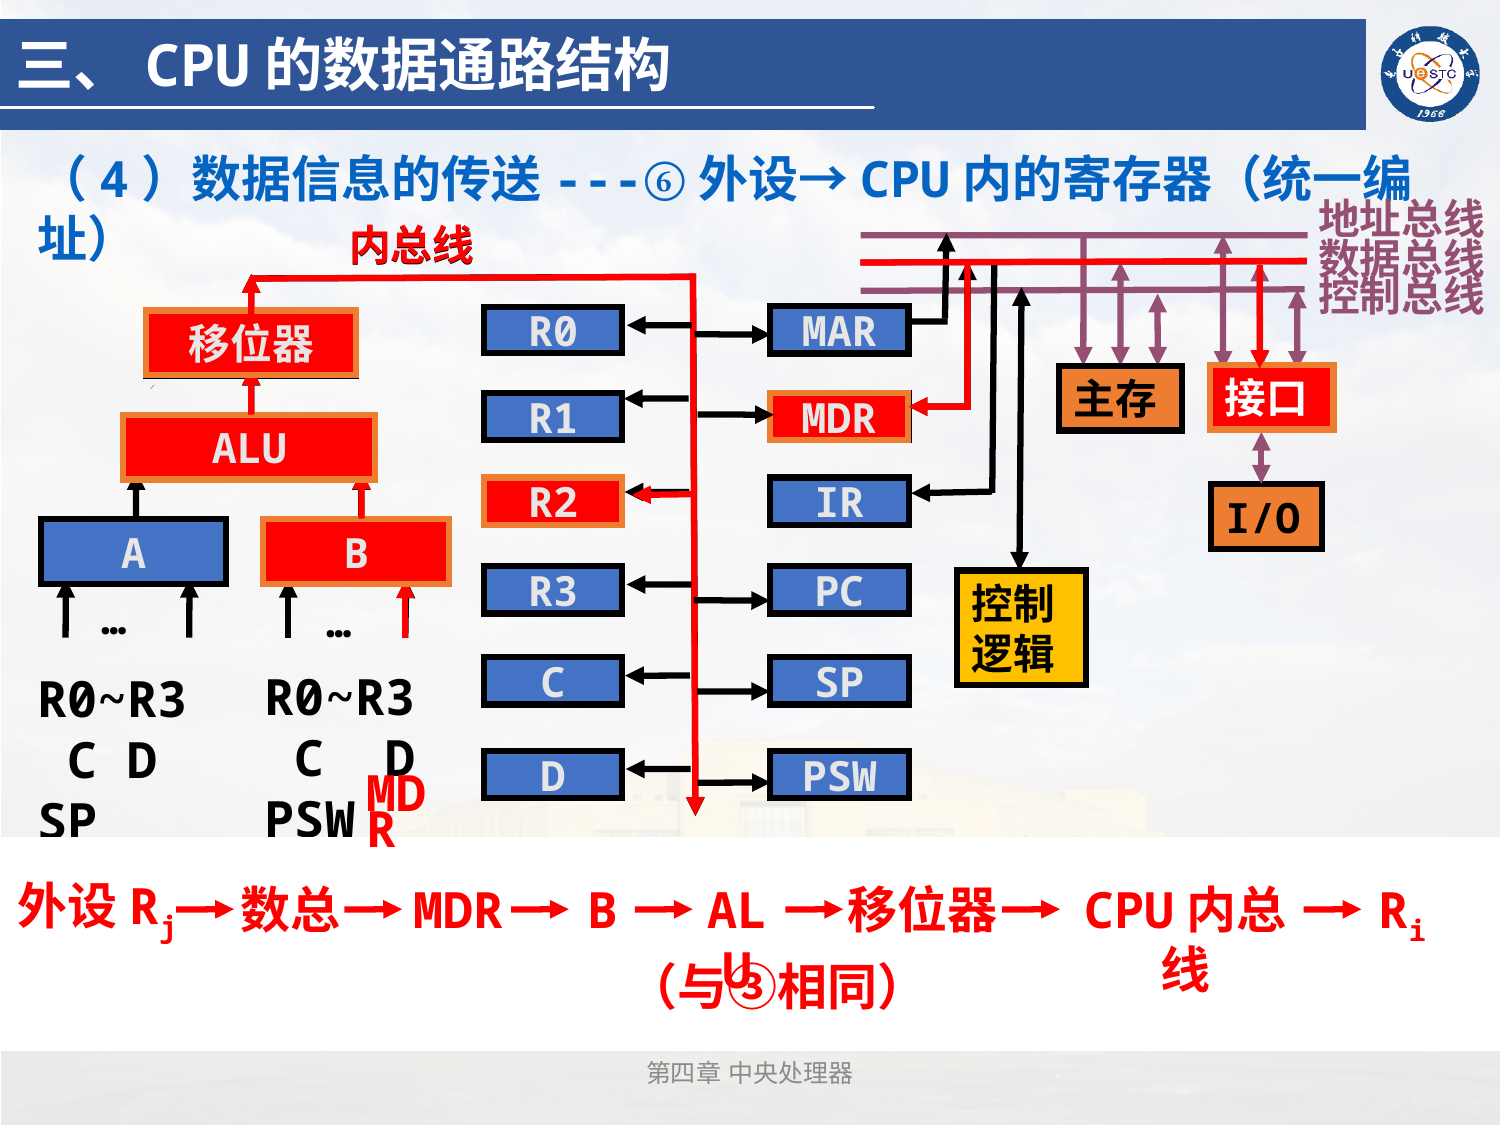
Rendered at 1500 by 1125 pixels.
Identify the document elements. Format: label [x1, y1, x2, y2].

picture [0, 0, 1500, 1125]
text_box [22, 185, 1500, 831]
